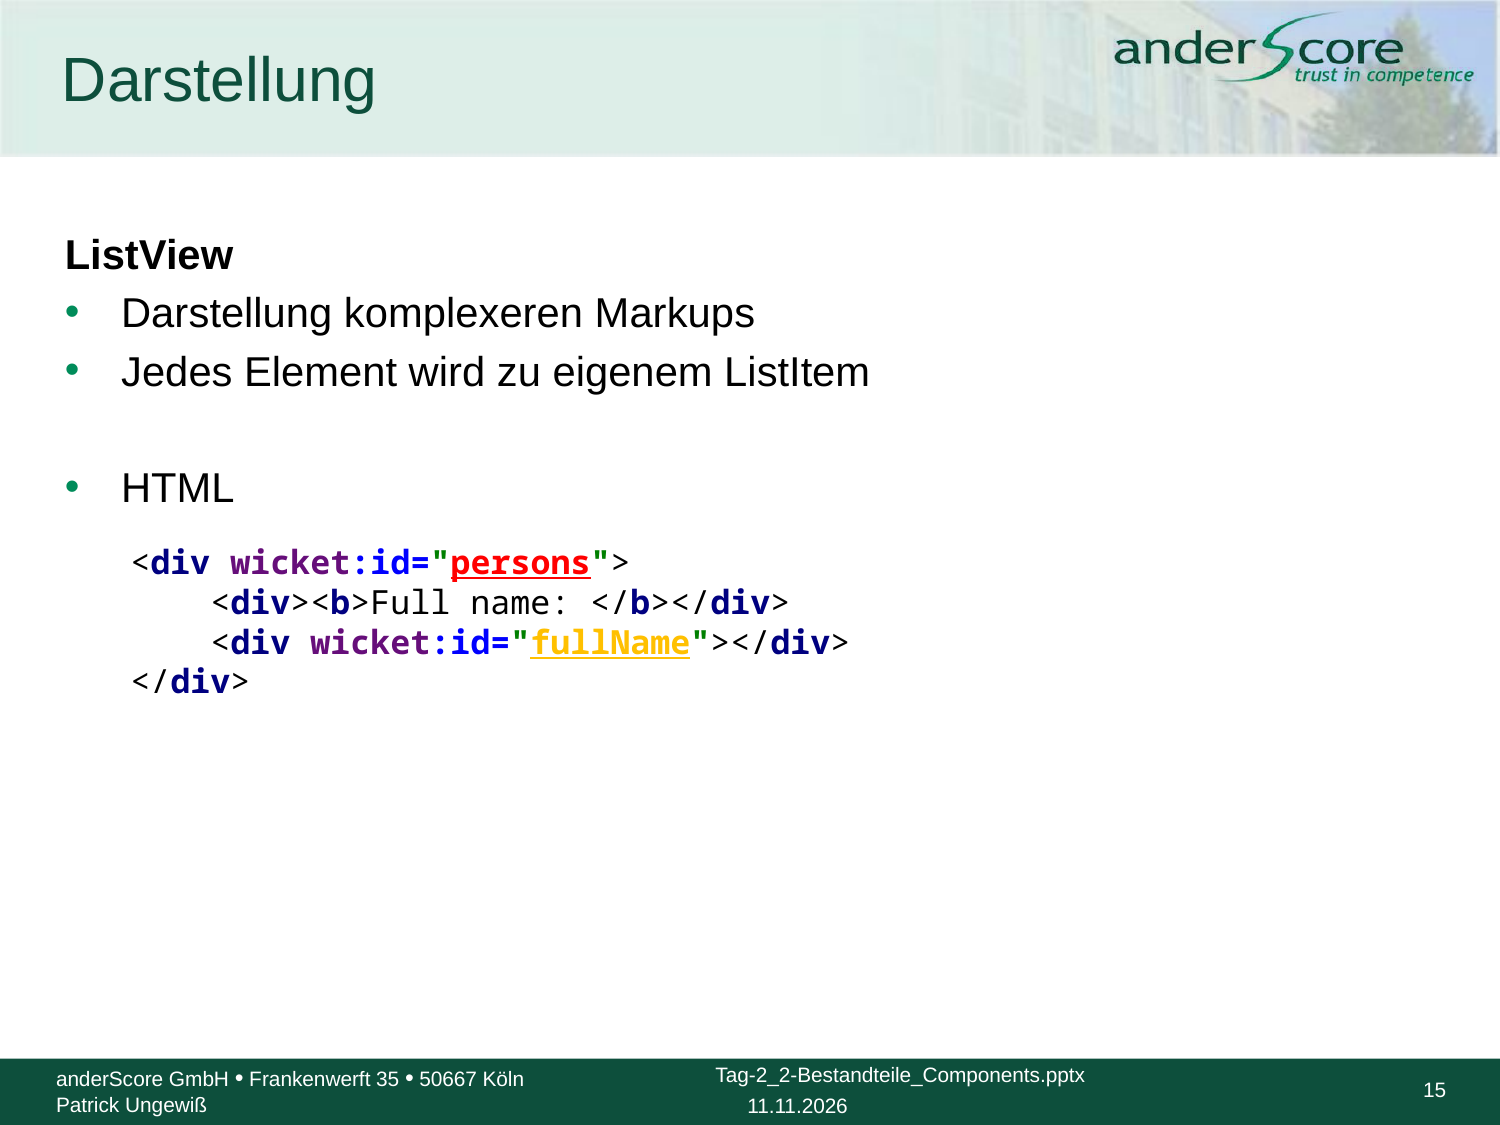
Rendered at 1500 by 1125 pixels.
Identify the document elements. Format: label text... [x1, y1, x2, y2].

title Darstellung [46, 23, 975, 140]
list ListView Darstellung komplexeren Markups Jedes Element wird zu eigenem ListItem HTML <div wicket:id="persons"> <div><b>Full name: </b></div> <div wicket:id="fullName"></div> </div> [49, 219, 1460, 1012]
picture [0, 0, 1500, 157]
